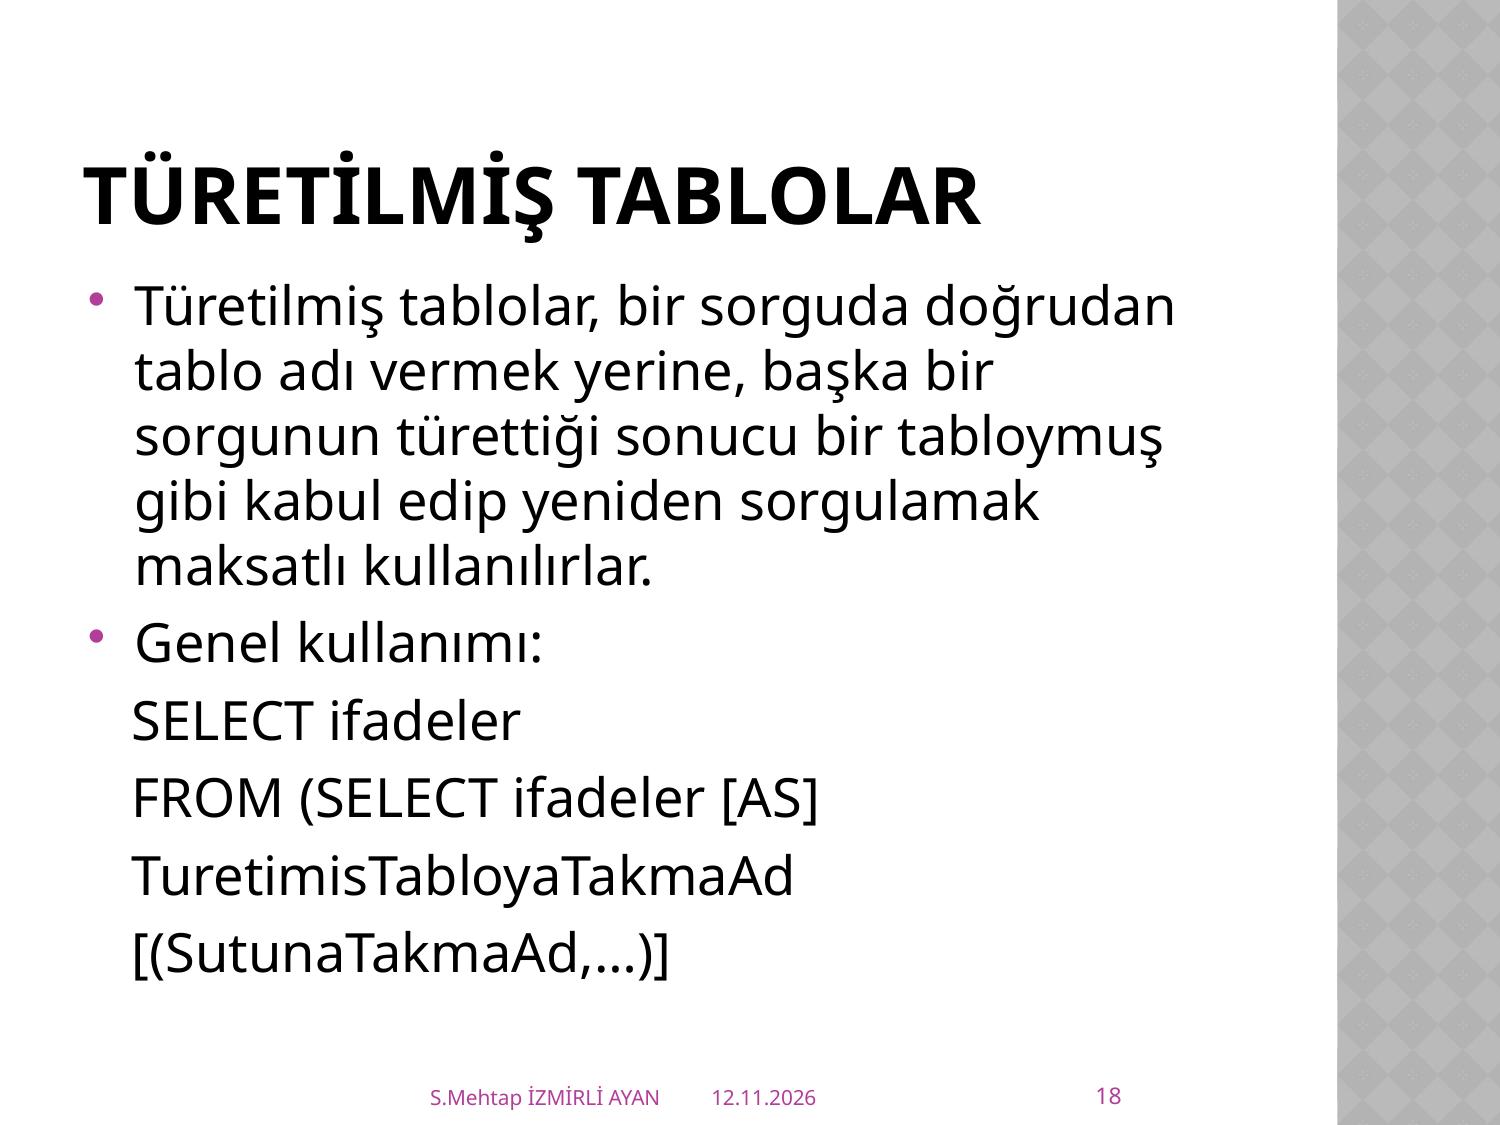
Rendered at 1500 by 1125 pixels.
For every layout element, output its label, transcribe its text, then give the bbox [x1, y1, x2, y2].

list Türetilmiş tablolar, bir sorguda doğrudan tablo adı vermek yerine, başka bir sorgunun türettiği sonucu bir tabloymuş gibi kabul edip yeniden sorgulamak maksatlı kullanılırlar. Genel kullanımı: SELECT ifadeler FROM (SELECT ifadeler [AS] TuretimisTabloyaTakmaAd [(SutunaTakmaAd,…)] [75, 264, 1263, 1059]
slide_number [696, 1075, 1025, 1113]
footer S.Mehtap İZMİRLİ AYAN [75, 1075, 675, 1114]
slide_number 18 [1025, 1075, 1122, 1113]
title Türetilmiş Tablolar [75, 52, 1263, 240]
